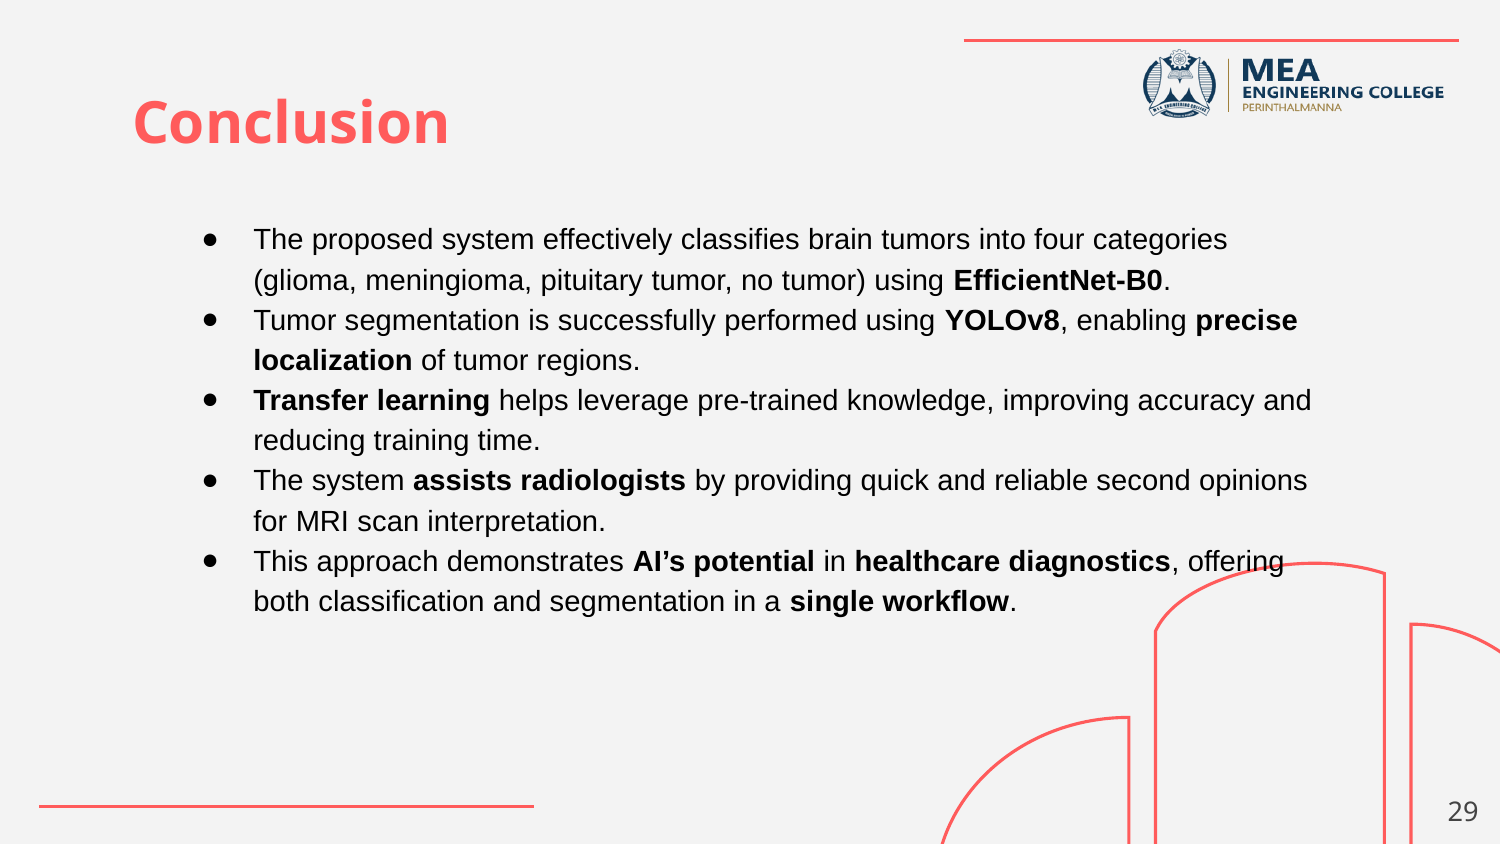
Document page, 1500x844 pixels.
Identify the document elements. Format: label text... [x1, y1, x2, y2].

title Conclusion [117, 70, 1383, 148]
text_box The proposed system effectively classifies brain tumors into four categories (glioma, meningioma, pituitary tumor, no tumor) using EfficientNet-B0. Tumor segmentation is successfully performed using YOLOv8, enabling precise localization of tumor regions. Transfer learning helps leverage pre-trained knowledge, improving accuracy and reducing training time. The system assists radiologists by providing quick and reliable second opinions for MRI scan interpretation. This approach demonstrates AI’s potential in healthcare diagnostics, offering both classification and segmentation in a single workflow. [163, 200, 1338, 633]
slide_number ‹#› [1403, 779, 1494, 844]
picture [1136, 29, 1451, 138]
